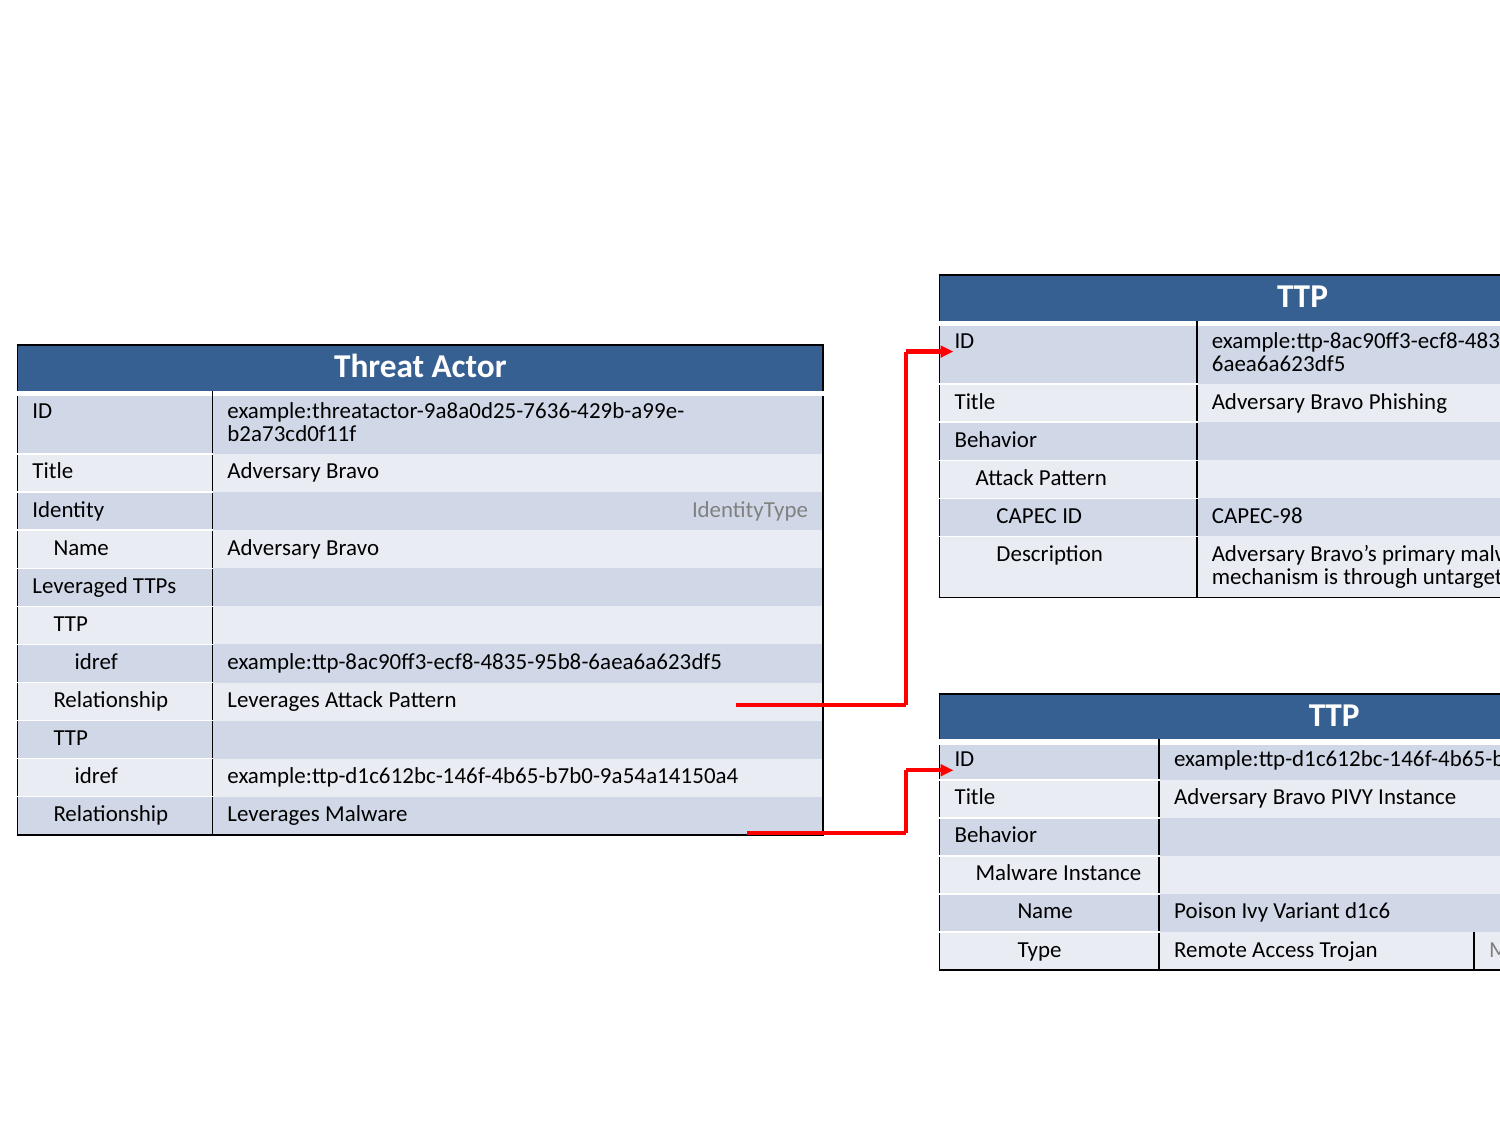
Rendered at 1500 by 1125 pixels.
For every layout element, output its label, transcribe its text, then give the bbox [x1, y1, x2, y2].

table_cell [213, 721, 822, 759]
table_cell ID [18, 396, 212, 453]
table_cell Title [18, 455, 212, 491]
table_cell Type [940, 933, 1158, 969]
table_cell TTP [18, 607, 212, 644]
table_cell Name [18, 531, 212, 568]
table_cell [1198, 460, 1500, 498]
table_cell [516, 606, 822, 644]
table_cell example:ttp-d1c612bc-146f-4b65-b7b0-9a54a14150a4 [213, 759, 822, 797]
table_cell example:ttp-d1c612bc-146f-4b65-b7b0-9a54a14150a4 [1160, 745, 1500, 780]
table_cell Behavior [940, 423, 1196, 460]
table_cell [1198, 422, 1500, 460]
table_cell Leveraged TTPs [18, 569, 212, 606]
table_cell idref [18, 645, 212, 682]
table_cell [213, 568, 822, 606]
table_header TTP [940, 695, 1500, 739]
table_cell Leverages Malware [213, 797, 822, 834]
table_cell ID [940, 326, 1196, 383]
table_cell Adversary Bravo [213, 454, 822, 492]
table_cell Identity [18, 493, 212, 529]
table_cell [1160, 818, 1500, 856]
table_cell MalwareTypeVocab-1.0 [1475, 932, 1500, 969]
table_cell Description [940, 537, 1196, 597]
table_cell ID [940, 745, 1158, 779]
table_cell Leverages Attack Pattern [213, 683, 822, 721]
table_cell Adversary Bravo [213, 530, 822, 568]
table_cell Adversary Bravo Phishing [1198, 384, 1500, 422]
table_cell [1160, 856, 1500, 894]
table_cell IdentityType [213, 492, 822, 530]
table_header Threat Actor [18, 346, 822, 391]
table_cell Adversary Bravo’s primary malware deliver mechanism is through untargeted phishing. [1198, 536, 1500, 597]
table_cell example:ttp-8ac90ff3-ecf8-4835-95b8-6aea6a623df5 [1198, 326, 1500, 384]
table_cell Malware Instance [940, 857, 1158, 893]
table_cell Poison Ivy Variant d1c6 [1160, 894, 1500, 932]
table_cell Name [940, 895, 1158, 931]
table_cell idref [18, 759, 212, 796]
table_cell Remote Access Trojan [1160, 932, 1473, 969]
table_header TTP [940, 276, 1500, 321]
table_cell CAPEC ID [940, 499, 1196, 536]
table_cell [213, 606, 516, 644]
table_cell Behavior [940, 819, 1158, 855]
table_cell Adversary Bravo PIVY Instance [1160, 780, 1500, 818]
table_cell CAPEC-98 [1198, 498, 1500, 536]
table_cell Title [940, 385, 1196, 421]
table_cell Attack Pattern [940, 461, 1196, 498]
table_cell TTP [18, 721, 212, 758]
table_cell example:ttp-8ac90ff3-ecf8-4835-95b8-6aea6a623df5 [213, 644, 822, 683]
table_cell Relationship [18, 797, 212, 834]
table_cell example:threatactor-9a8a0d25-7636-429b-a99e-b2a73cd0f11f [213, 396, 822, 454]
table_cell Relationship [18, 683, 212, 720]
table_cell Title [940, 781, 1158, 817]
